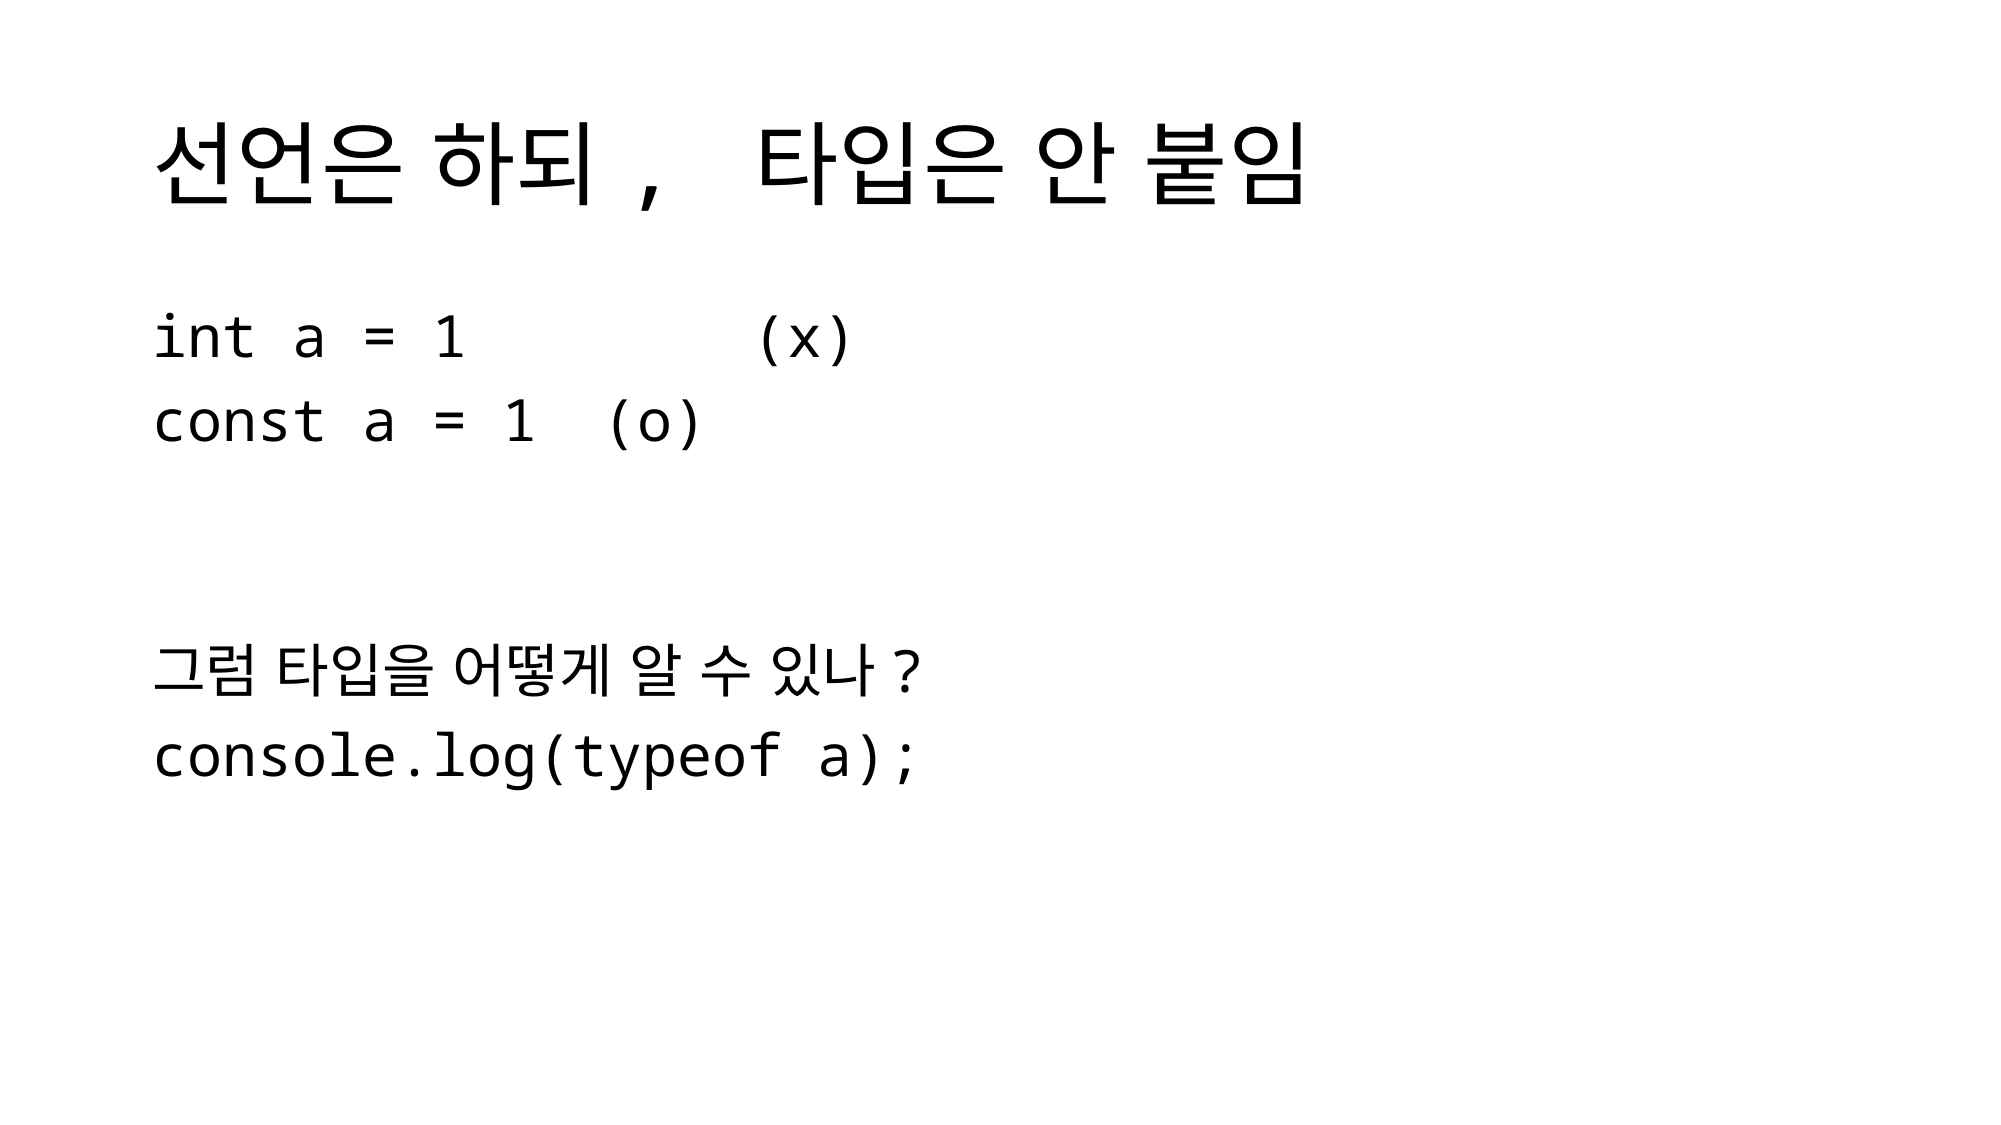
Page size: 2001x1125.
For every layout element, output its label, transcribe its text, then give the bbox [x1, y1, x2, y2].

list int a = 1 (x) const a = 1 (o) 그럼 타입을 어떻게 알 수 있나? console.log(typeof a); [137, 299, 1863, 1014]
title 선언은 하되, 타입은 안 붙임 [137, 59, 1863, 278]
